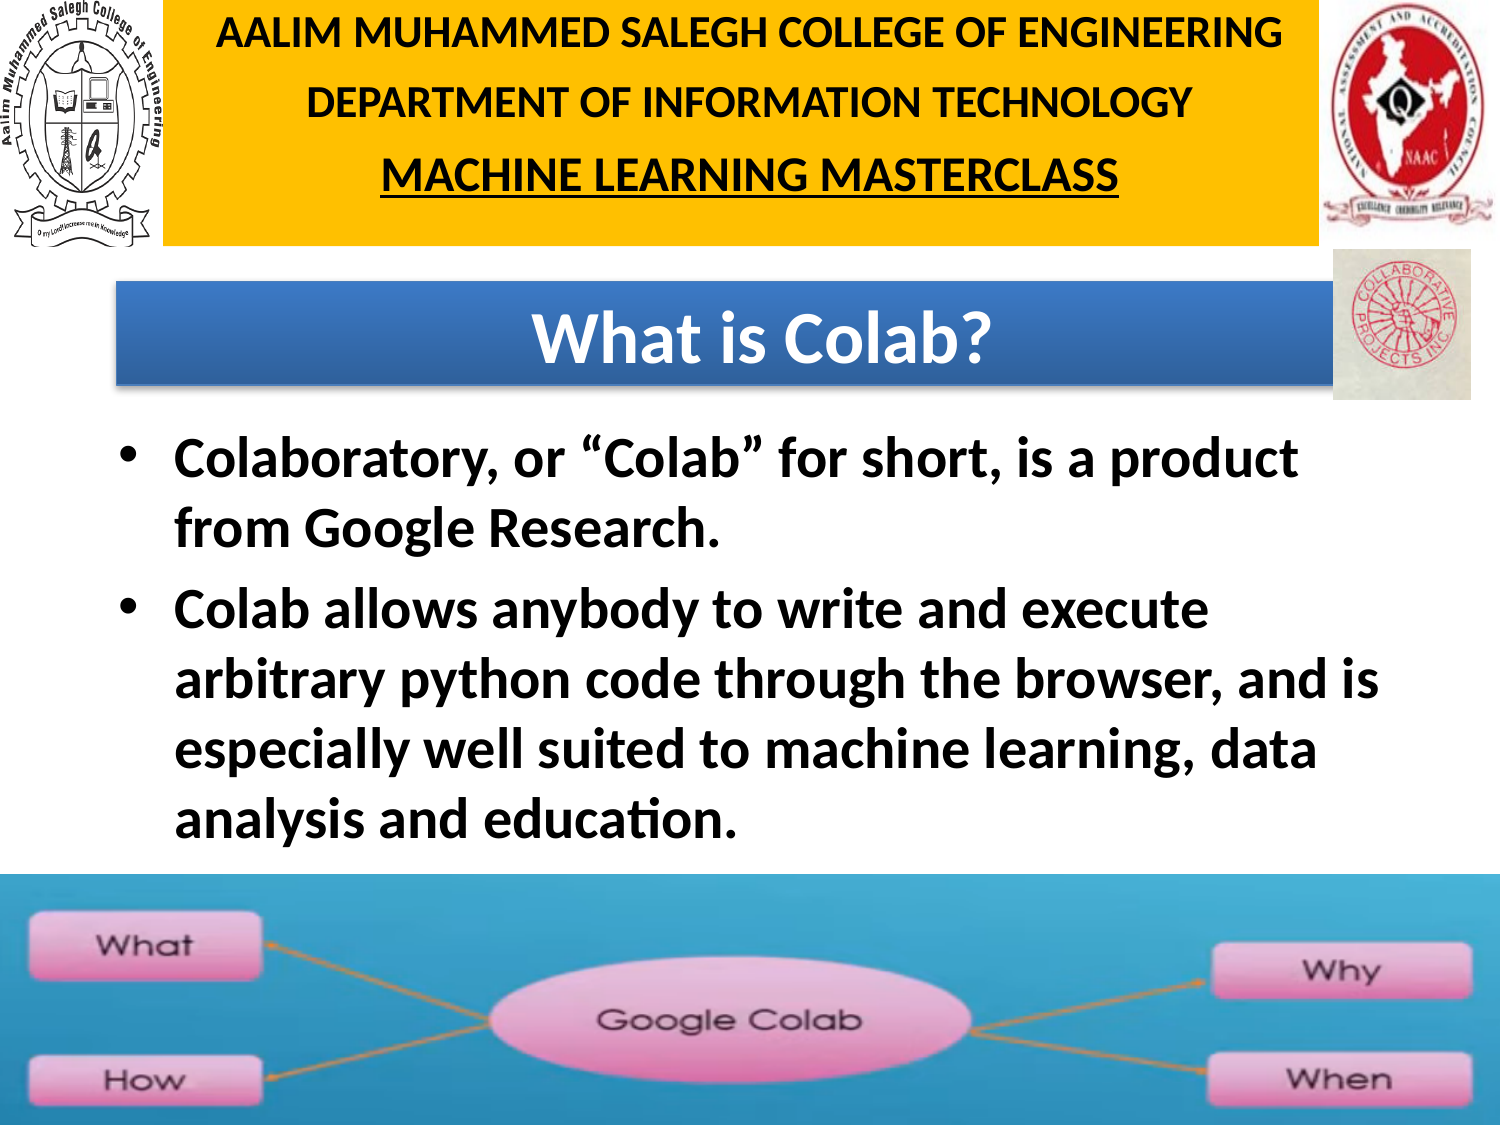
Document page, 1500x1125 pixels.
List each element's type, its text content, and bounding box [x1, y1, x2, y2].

picture [1332, 249, 1471, 401]
picture [0, 874, 1500, 1125]
picture [0, 0, 163, 247]
title What is Colab? [116, 281, 1327, 386]
list Colaboratory, or “Colab” for short, is a product from Google Research. Colab allows anybody to write and execute arbitrary python code through the browser, and is especially well suited to machine learning, data analysis and education. [103, 411, 1438, 850]
picture [1319, 0, 1500, 247]
text_box AALIM MUHAMMED SALEGH COLLEGE OF ENGINEERING DEPARTMENT OF INFORMATION TECHNOLOGY MACHINE LEARNING MASTERCLASS [163, 0, 1317, 247]
